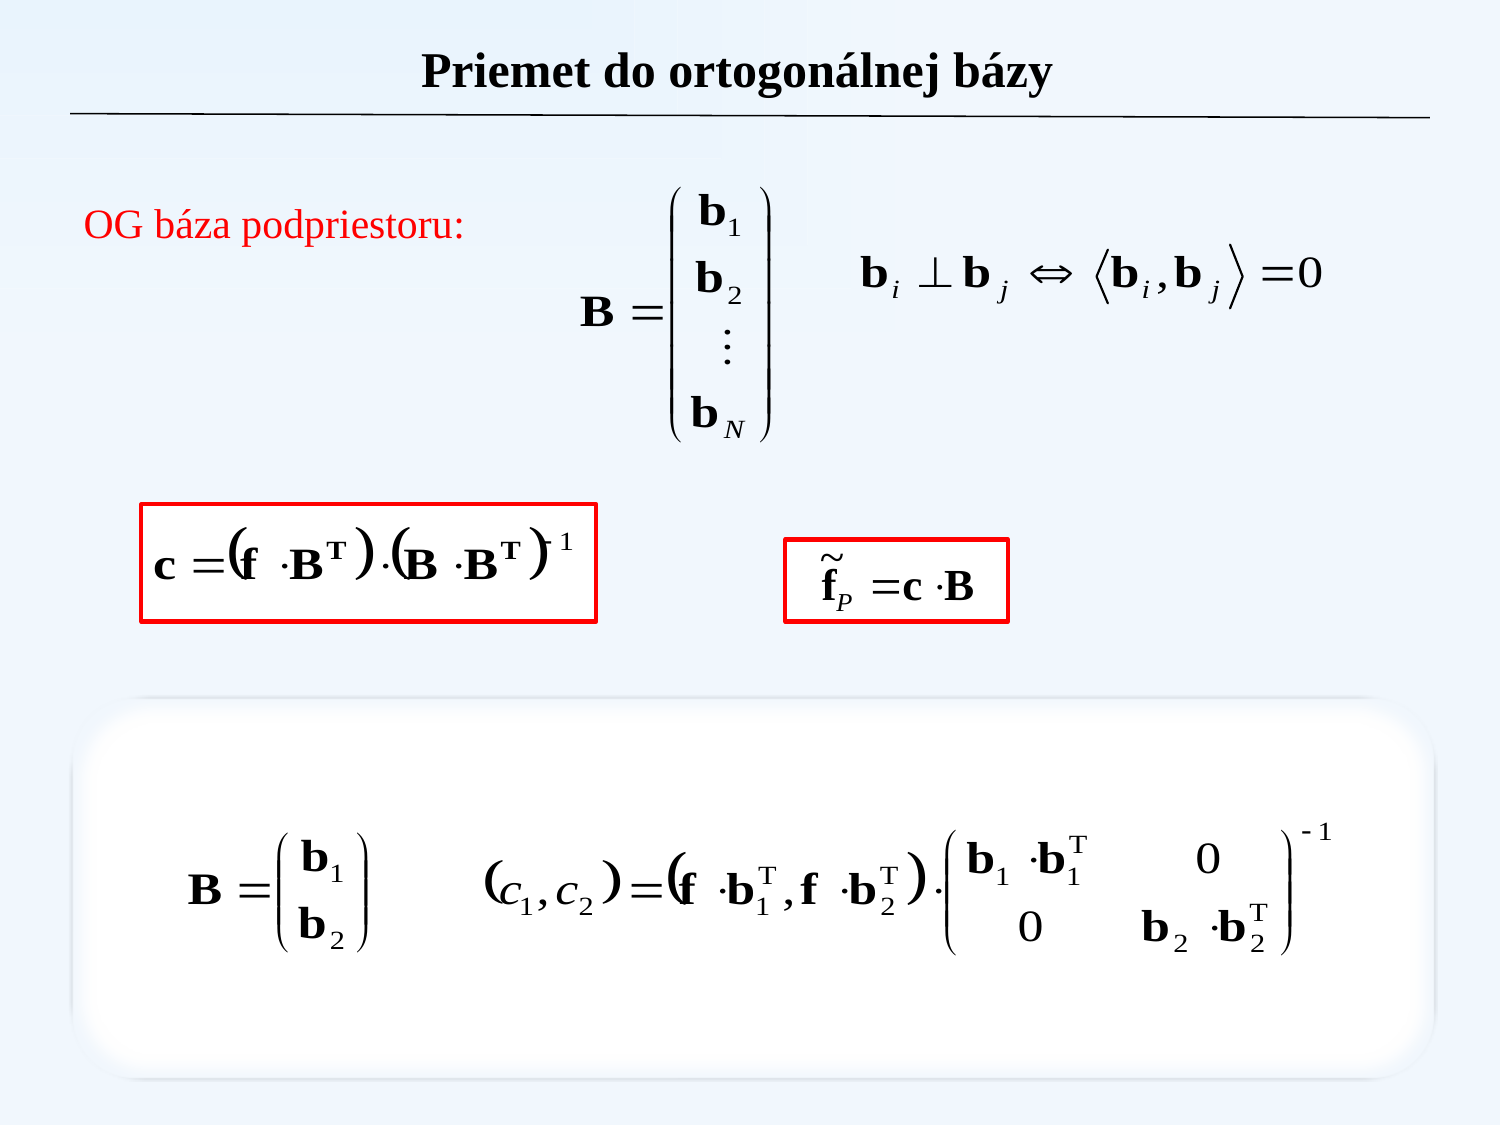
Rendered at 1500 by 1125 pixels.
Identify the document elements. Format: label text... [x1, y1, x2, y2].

text_box Priemet do ortogonálnej bázy [288, 29, 1198, 105]
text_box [476, 810, 1339, 965]
text_box [139, 502, 598, 624]
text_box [146, 519, 581, 599]
text_box [93, 719, 1414, 1058]
text_box OG báza podpriestoru: [67, 184, 553, 259]
text_box Priemet do ortogonálnej bázy [89, 715, 1418, 1062]
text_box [572, 176, 786, 454]
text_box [853, 235, 1331, 318]
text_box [812, 547, 984, 619]
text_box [180, 821, 385, 965]
text_box [783, 537, 1010, 624]
